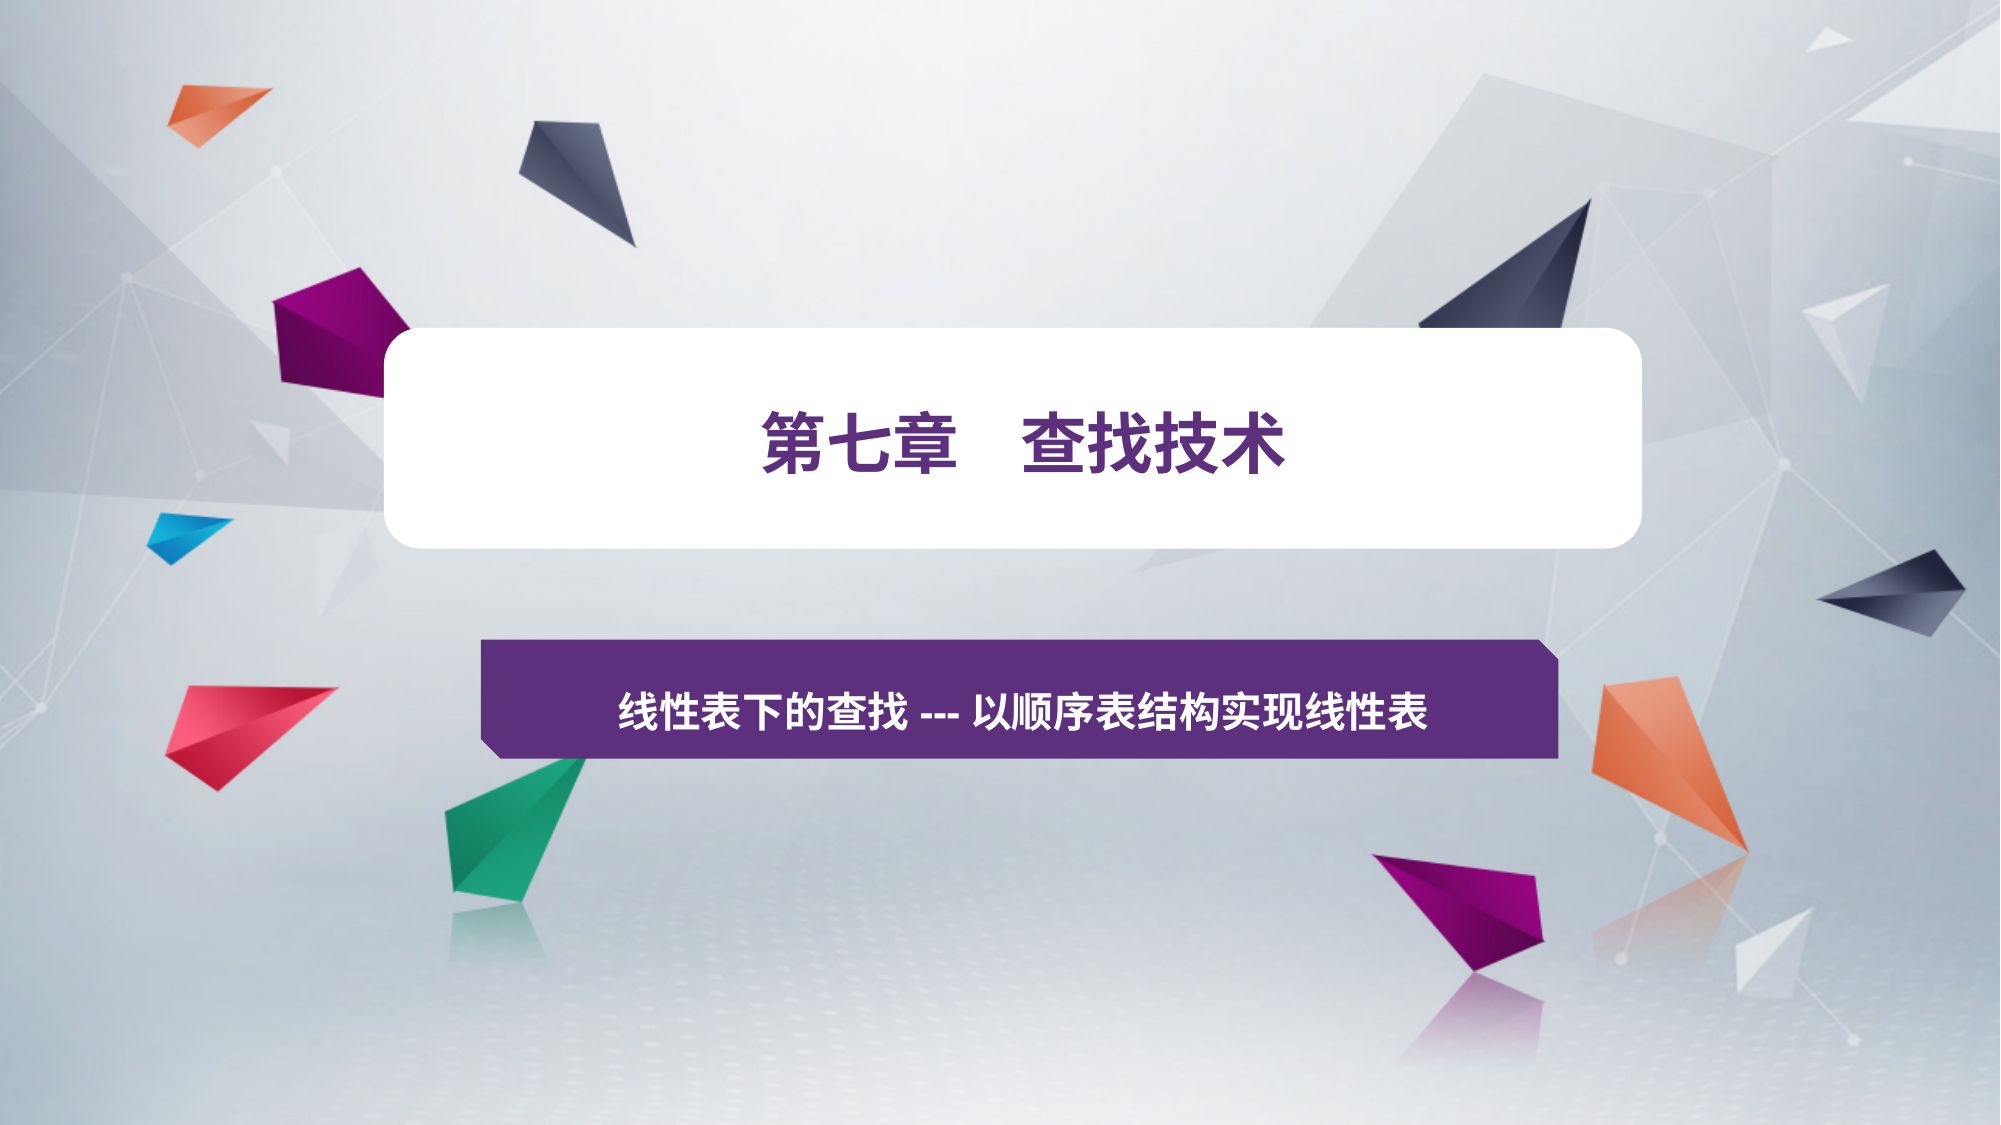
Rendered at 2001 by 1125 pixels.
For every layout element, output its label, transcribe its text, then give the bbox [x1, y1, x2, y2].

text_box 线性表下的查找---以顺序表结构实现线性表 [512, 653, 1535, 744]
text_box 第七章 查找技术 [469, 394, 1578, 489]
text_box [478, 637, 1561, 761]
picture [0, 0, 2000, 1125]
text_box v [381, 325, 1645, 551]
